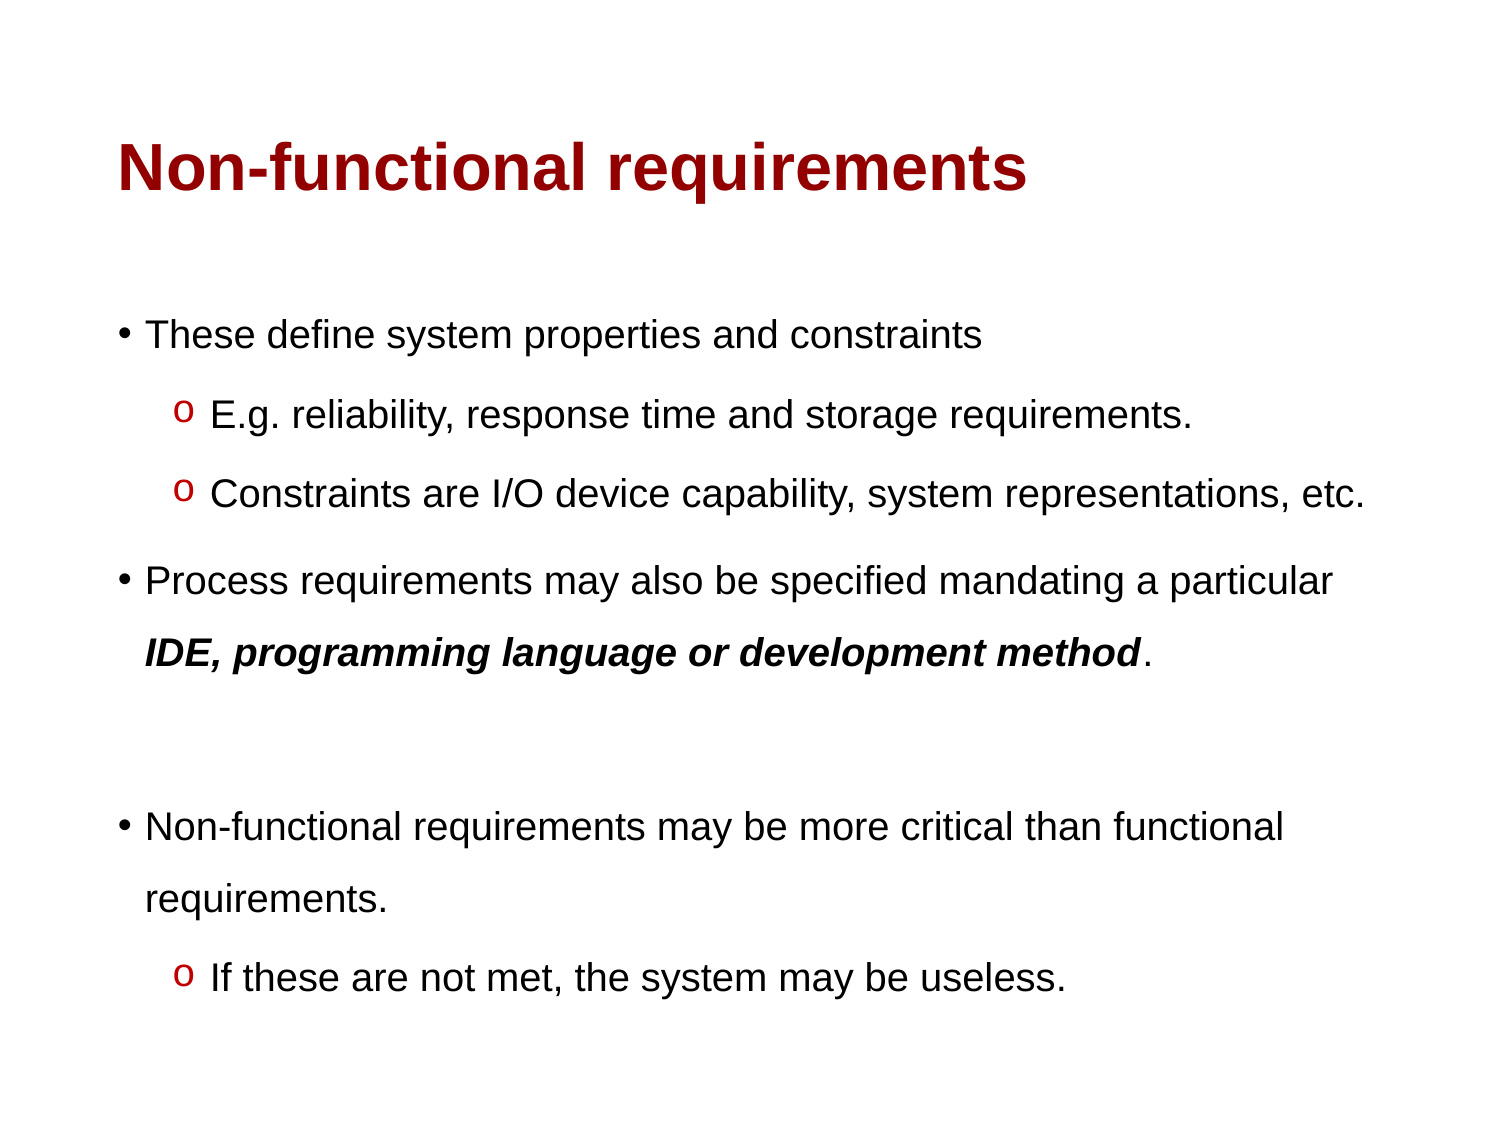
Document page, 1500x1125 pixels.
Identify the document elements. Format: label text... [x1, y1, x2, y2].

title Non-functional requirements [103, 59, 1397, 277]
list These define system properties and constraints E.g. reliability, response time and storage requirements. Constraints are I/O device capability, system representations, etc. Process requirements may also be specified mandating a particular IDE, programming language or development method. Non-functional requirements may be more critical than functional requirements. If these are not met, the system may be useless. [103, 277, 1397, 1081]
